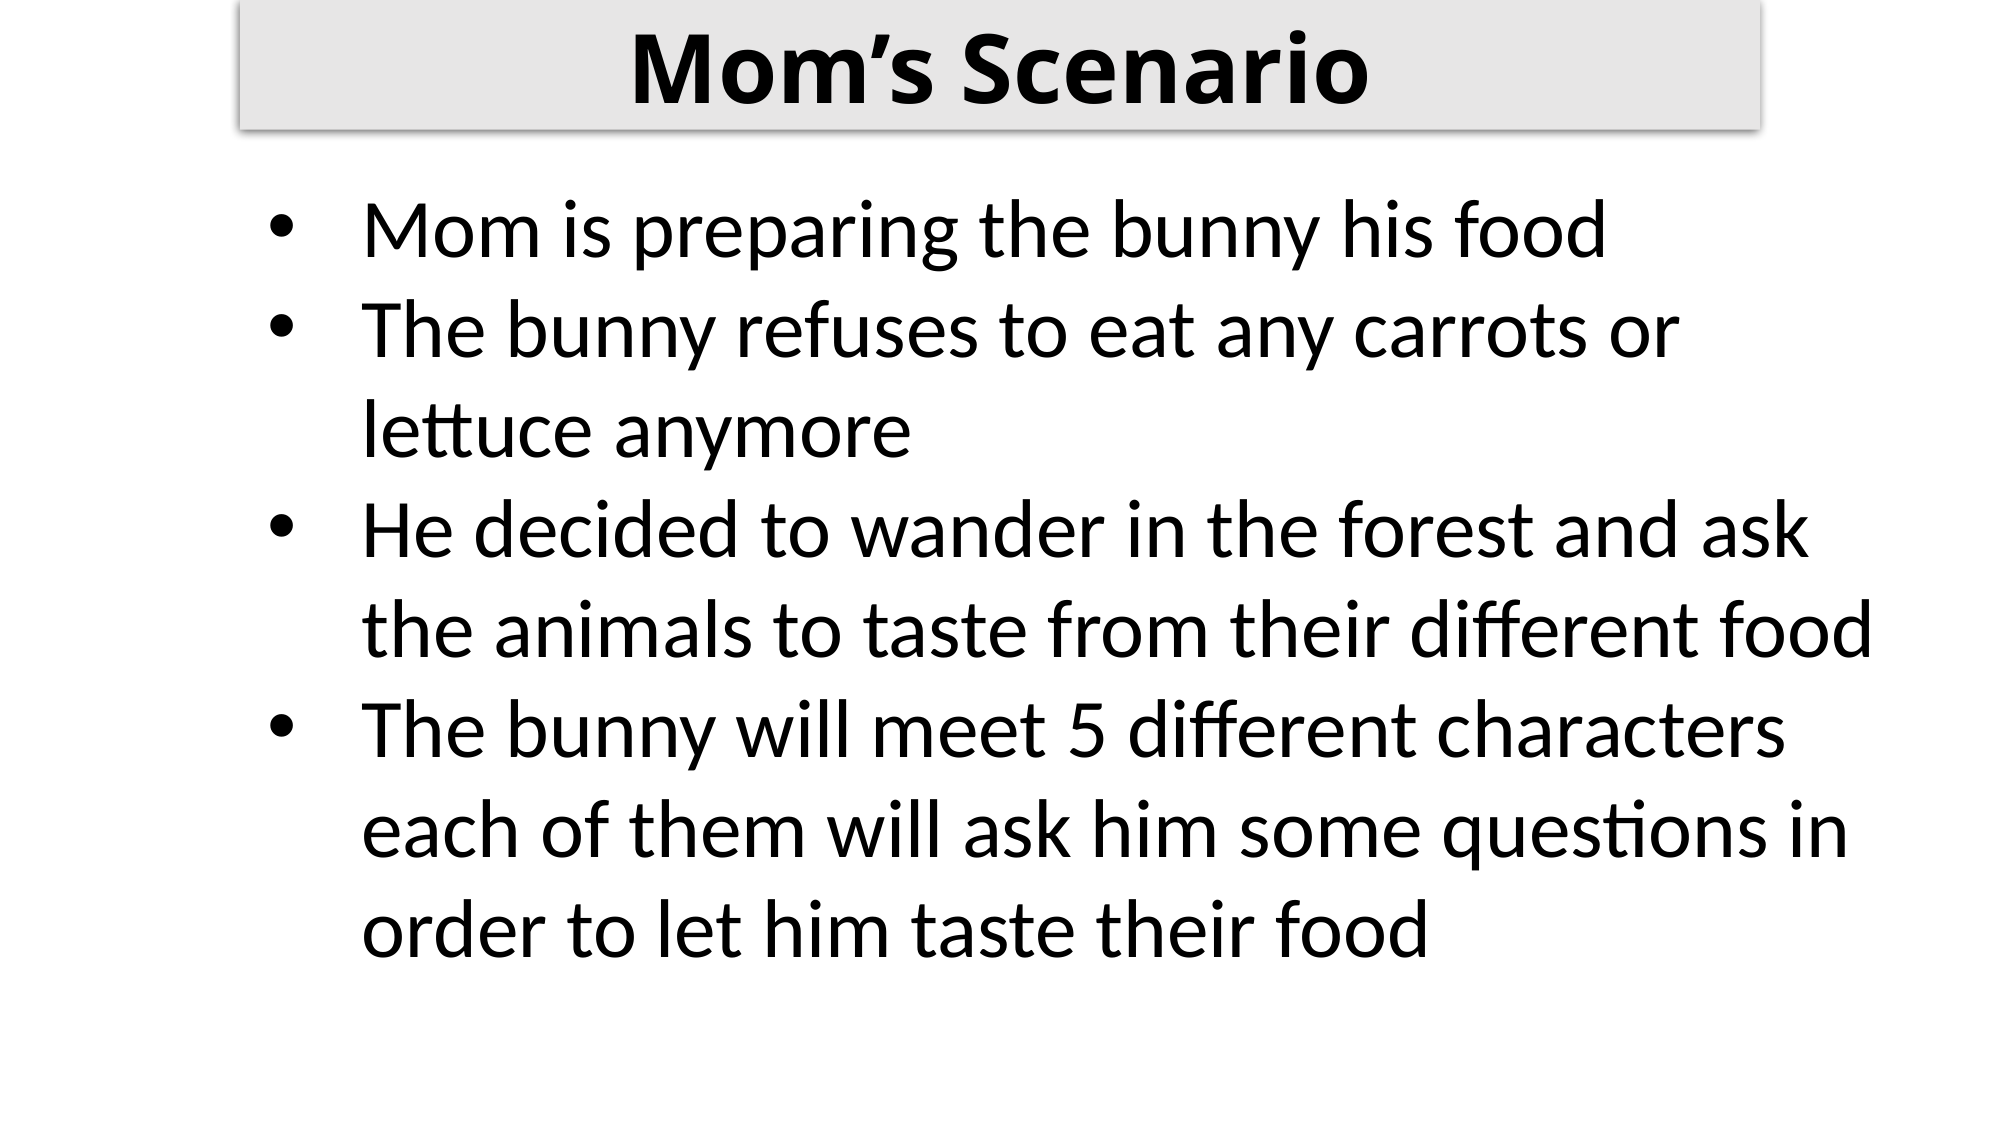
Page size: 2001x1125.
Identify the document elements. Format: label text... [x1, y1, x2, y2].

text_box Mom’s Scenario [239, 0, 1761, 130]
text_box Mom is preparing the bunny his food The bunny refuses to eat any carrots or lettuce anymore He decided to wander in the forest and ask the animals to taste from their different food The bunny will meet 5 different characters each of them will ask him some questions in order to let him taste their food [107, 167, 1893, 982]
